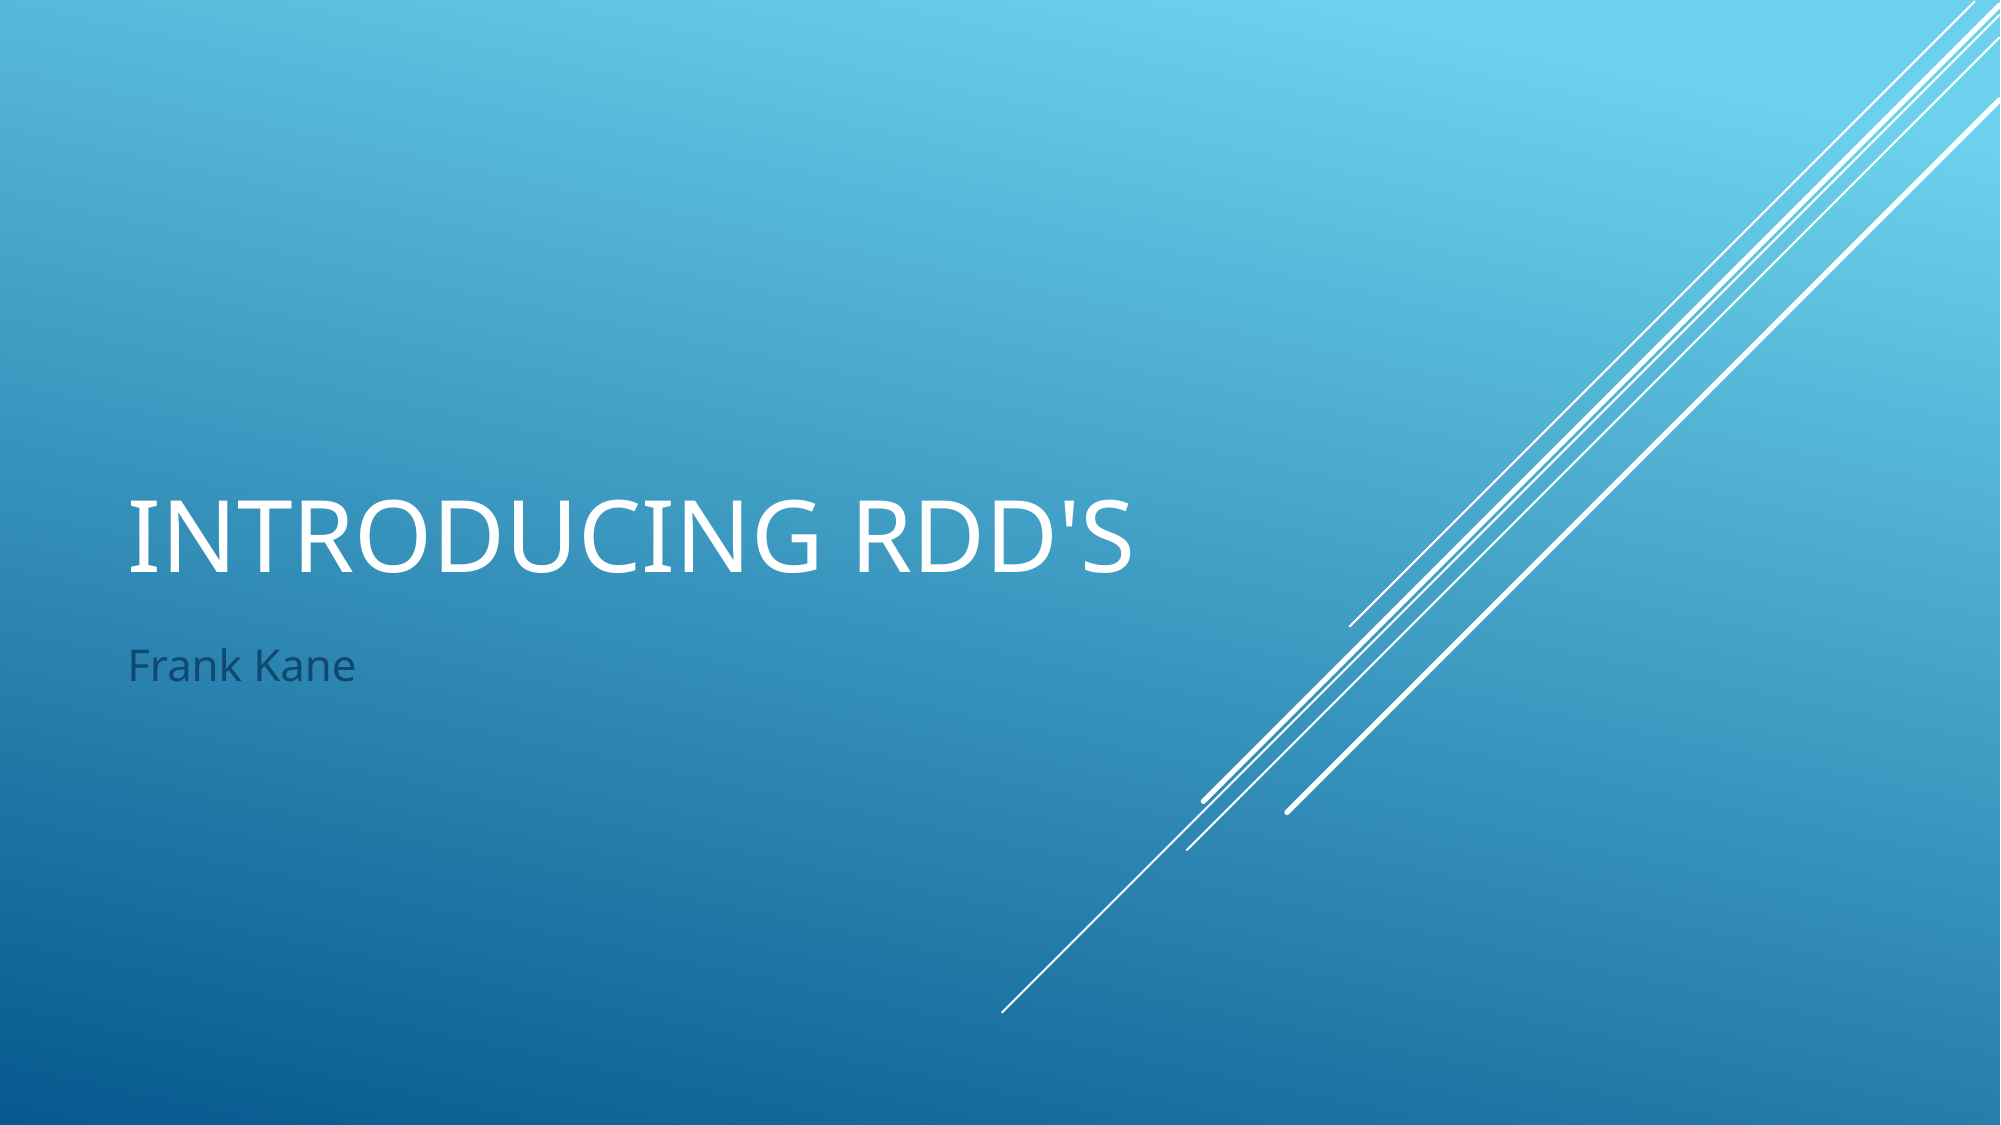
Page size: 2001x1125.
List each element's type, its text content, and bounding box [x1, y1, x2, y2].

subtitle Frank Kane [112, 630, 1163, 950]
title Introducing Rdd's [112, 112, 1425, 600]
